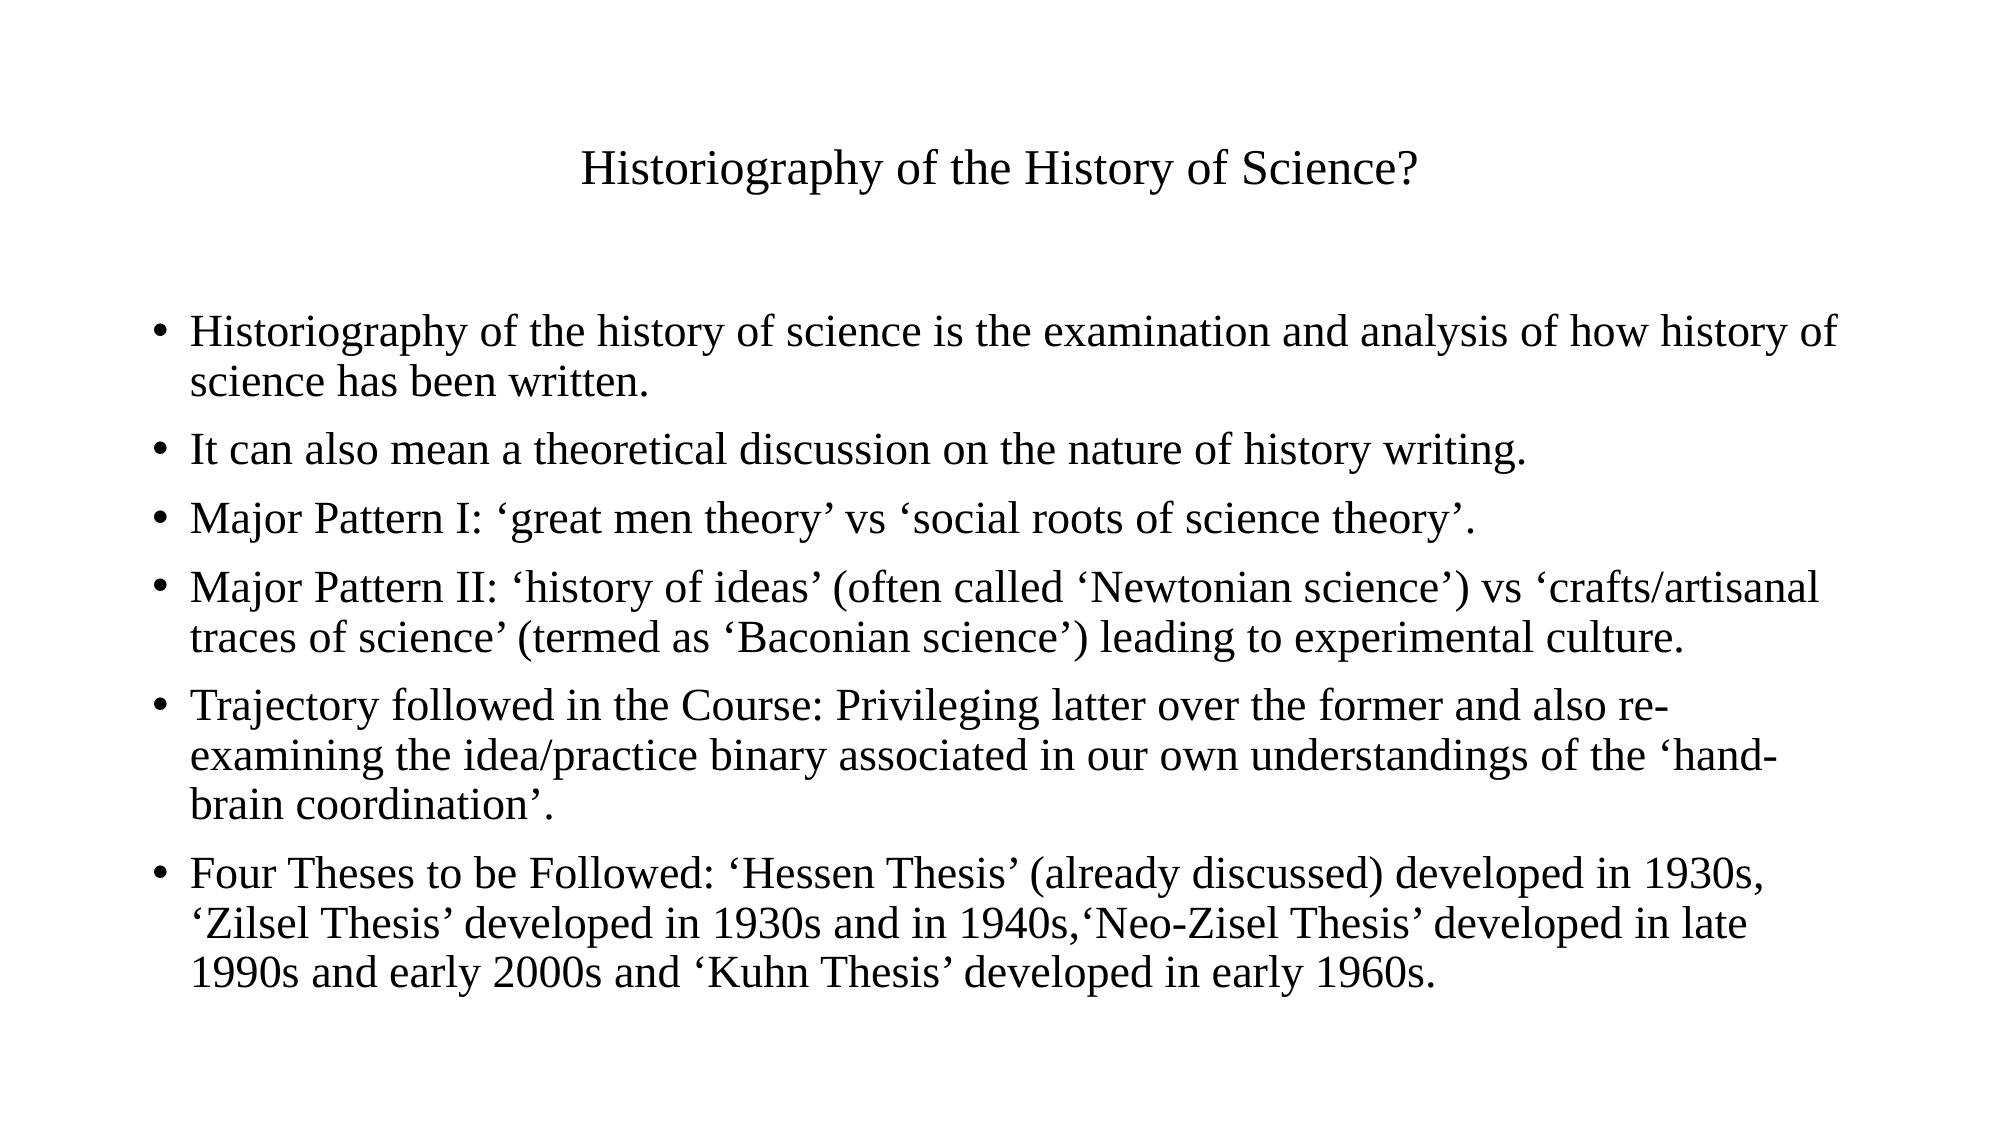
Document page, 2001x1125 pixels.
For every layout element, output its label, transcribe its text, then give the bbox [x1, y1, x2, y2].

title Historiography of the History of Science? [137, 59, 1863, 278]
list Historiography of the history of science is the examination and analysis of how history of science has been written. It can also mean a theoretical discussion on the nature of history writing. Major Pattern I: ‘great men theory’ vs ‘social roots of science theory’. Major Pattern II: ‘history of ideas’ (often called ‘Newtonian science’) vs ‘crafts/artisanal traces of science’ (termed as ‘Baconian science’) leading to experimental culture. Trajectory followed in the Course: Privileging latter over the former and also re-examining the idea/practice binary associated in our own understandings of the ‘hand-brain coordination’. Four Theses to be Followed: ‘Hessen Thesis’ (already discussed) developed in 1930s, ‘Zilsel Thesis’ developed in 1930s and in 1940s,‘Neo-Zisel Thesis’ developed in late 1990s and early 2000s and ‘Kuhn Thesis’ developed in early 1960s. [137, 299, 1863, 1014]
